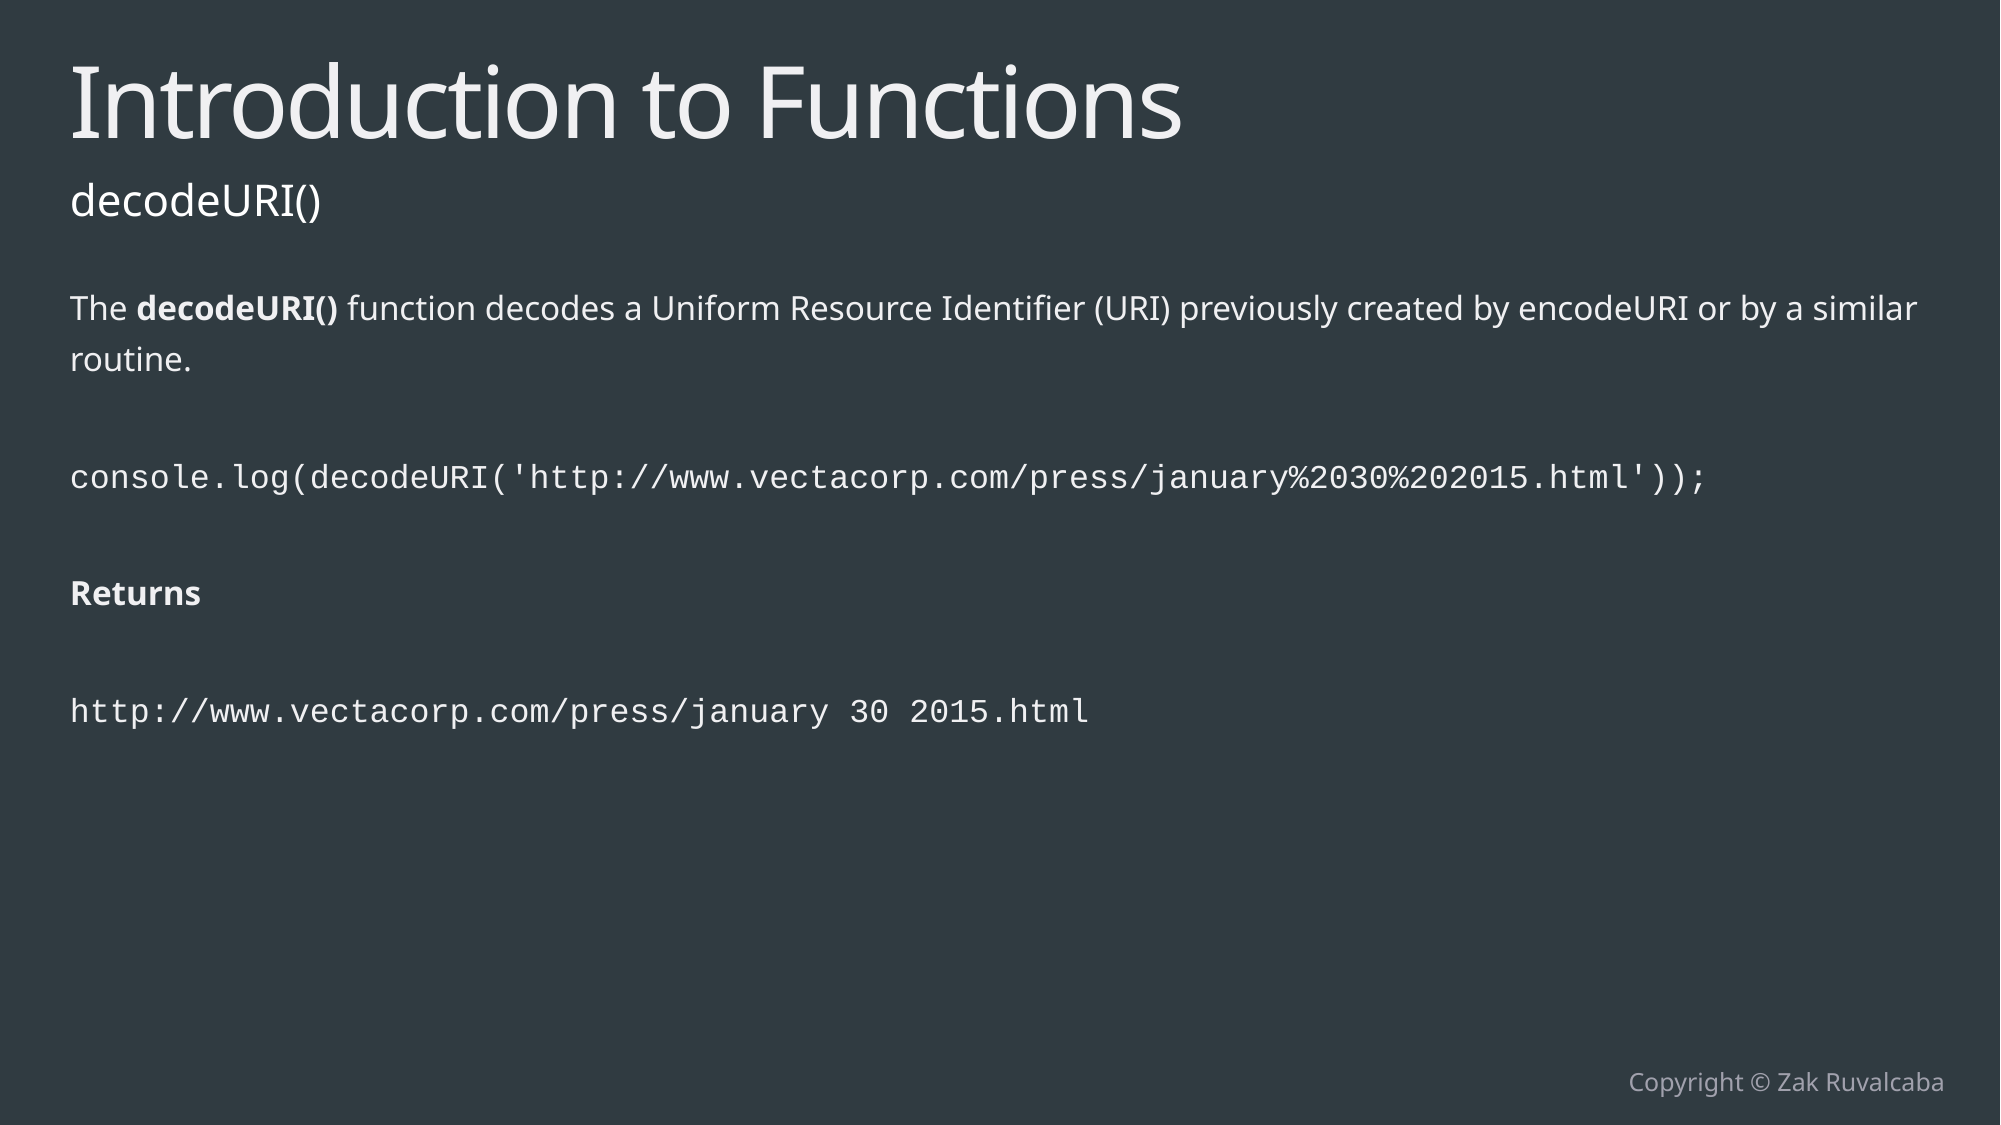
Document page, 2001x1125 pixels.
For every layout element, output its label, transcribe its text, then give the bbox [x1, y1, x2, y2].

title Introduction to Functions [55, 30, 1819, 149]
list decodeURI() [55, 149, 1820, 209]
list The decodeURI() function decodes a Uniform Resource Identifier (URI) previously created by encodeURI or by a similar routine. console.log(decodeURI('http://www.vectacorp.com/press/january%2030%202015.html')); Returns http://www.vectacorp.com/press/january 30 2015.html [55, 267, 1941, 1035]
